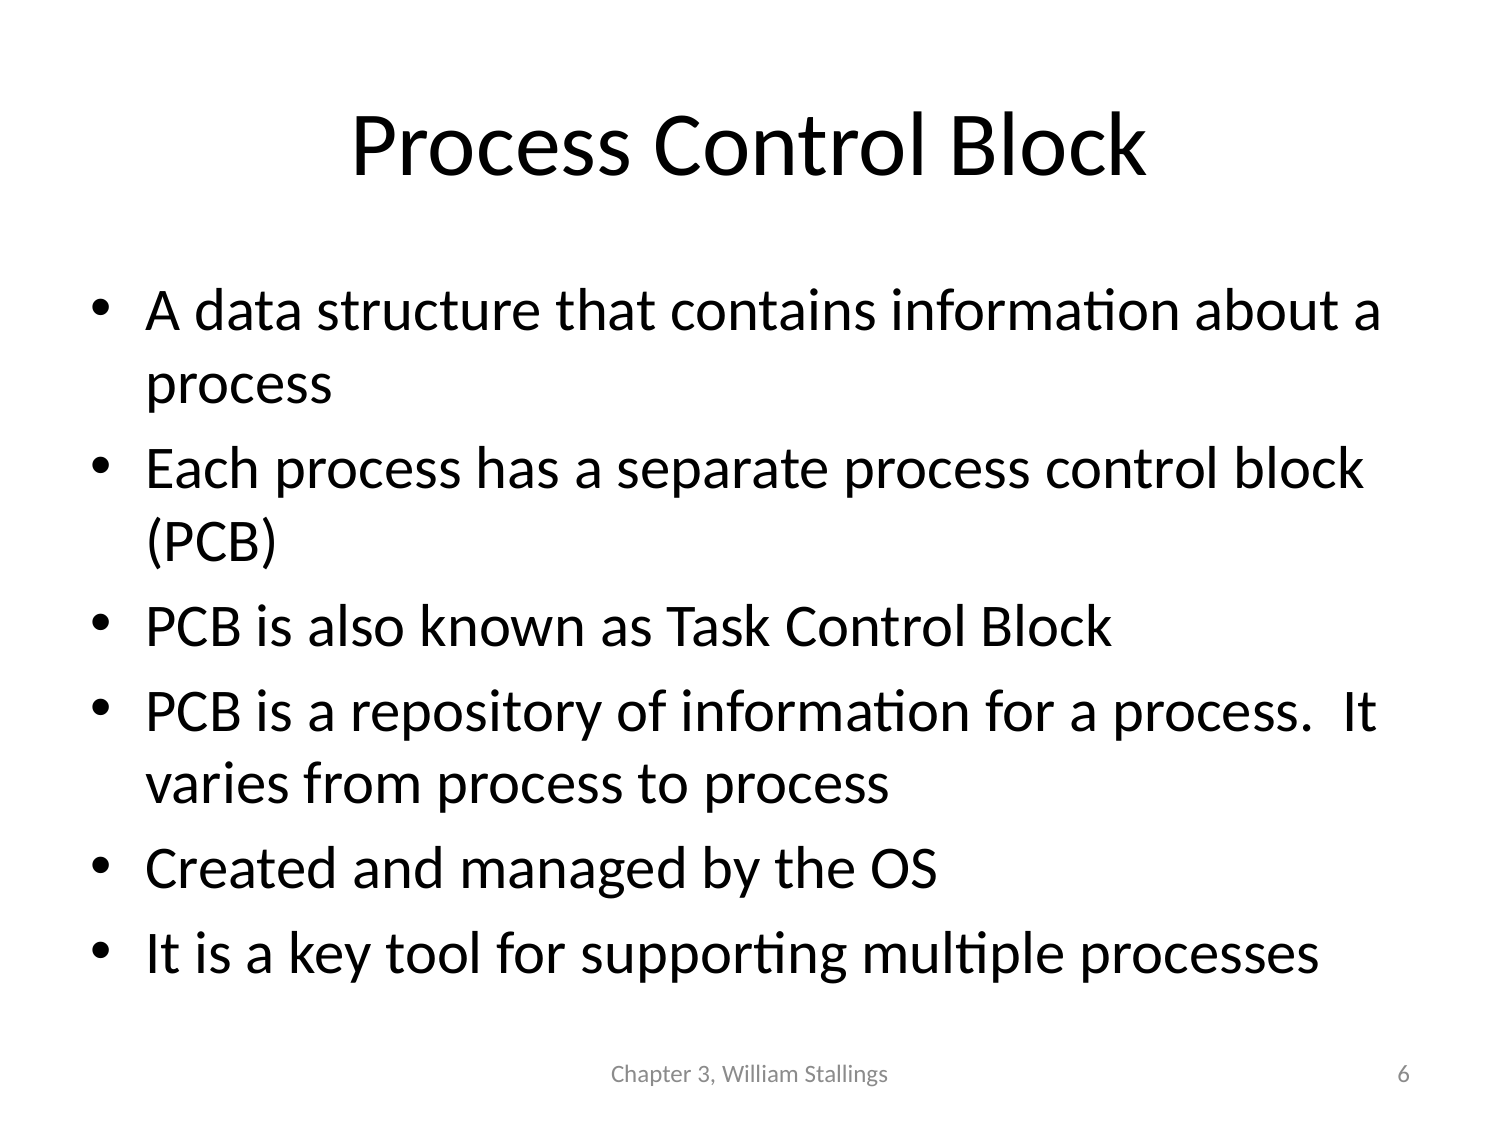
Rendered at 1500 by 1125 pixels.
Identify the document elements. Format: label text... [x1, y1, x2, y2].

title Process Control Block [75, 45, 1425, 233]
footer Chapter 3, William Stallings [512, 1042, 988, 1103]
slide_number 6 [1074, 1042, 1425, 1103]
list A data structure that contains information about a process Each process has a separate process control block (PCB) PCB is also known as Task Control Block PCB is a repository of information for a process. It varies from process to process Created and managed by the OS It is a key tool for supporting multiple processes [75, 262, 1425, 1005]
